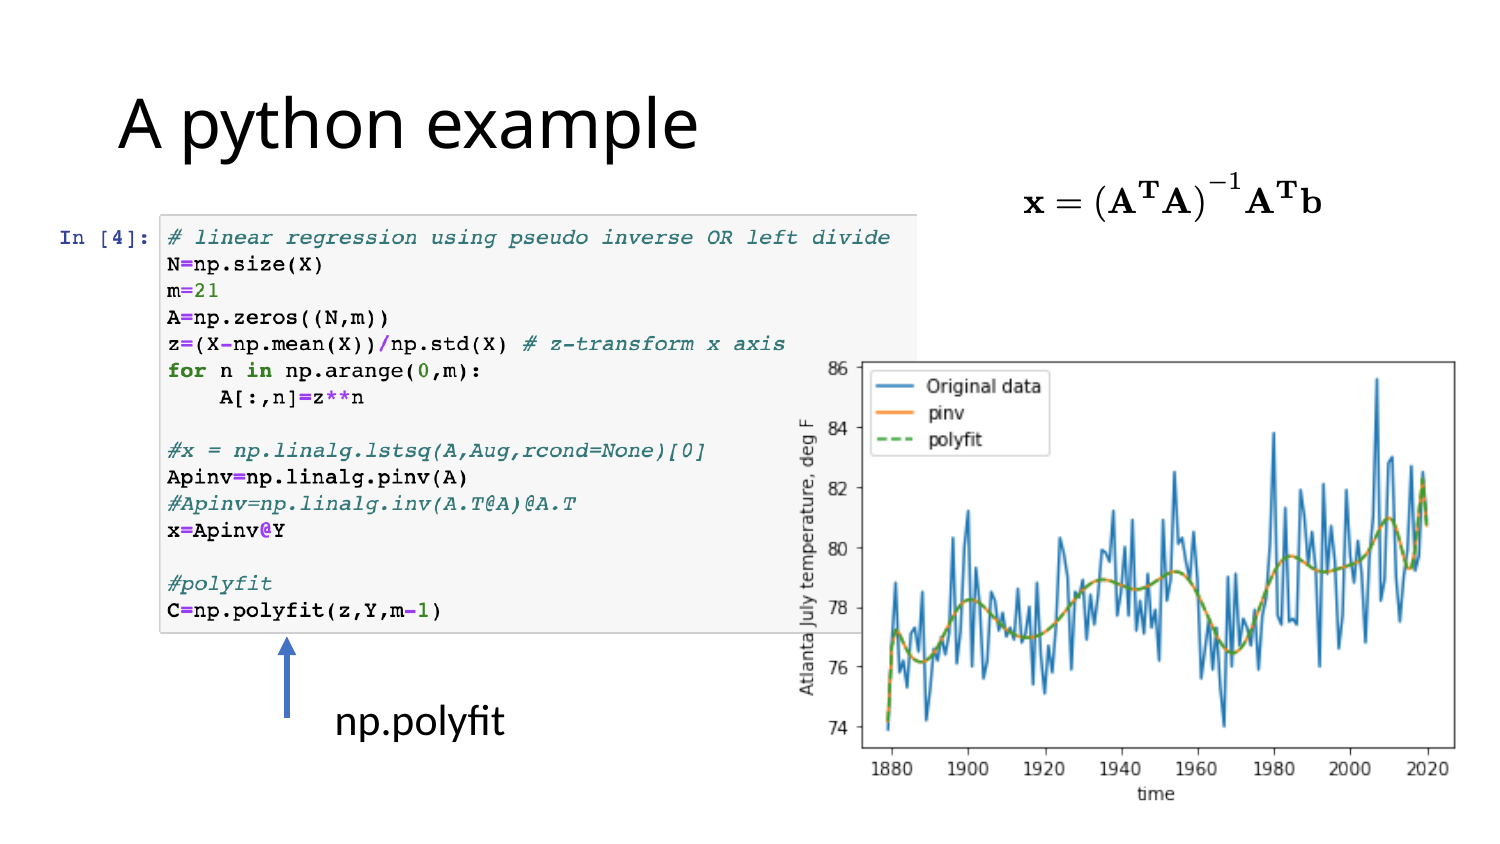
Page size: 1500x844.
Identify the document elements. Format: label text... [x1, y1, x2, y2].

picture [35, 198, 1465, 815]
title A python example [103, 44, 1397, 208]
picture [1024, 172, 1321, 222]
text_box np.polyfit [319, 683, 630, 752]
